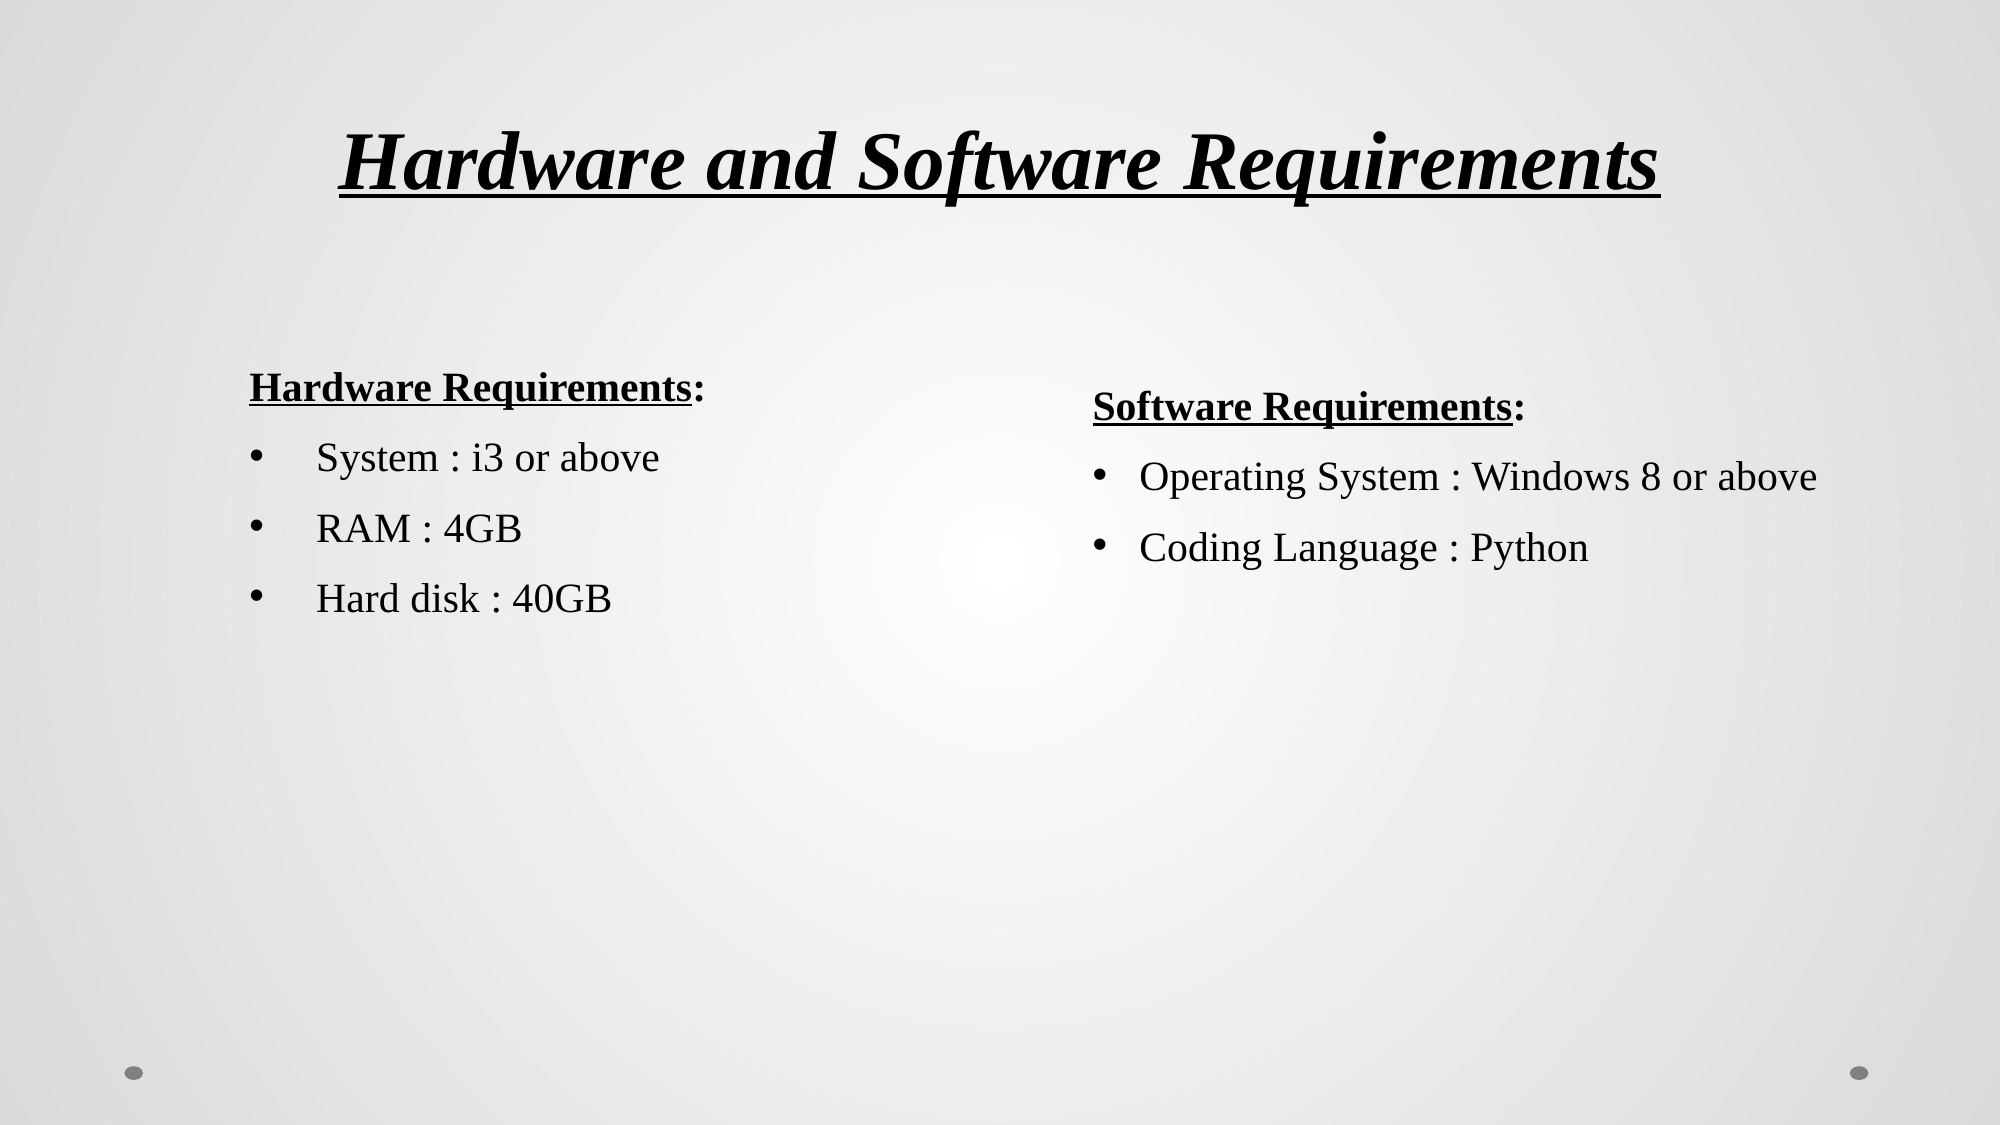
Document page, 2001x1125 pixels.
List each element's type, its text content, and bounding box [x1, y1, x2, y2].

text_box Hardware Requirements: System : i3 or above RAM : 4GB Hard disk : 40GB [234, 349, 1072, 628]
text_box Hardware and Software Requirements [103, 98, 1897, 214]
text_box Software Requirements: Operating System : Windows 8 or above Coding Language : Python [1077, 368, 1870, 577]
